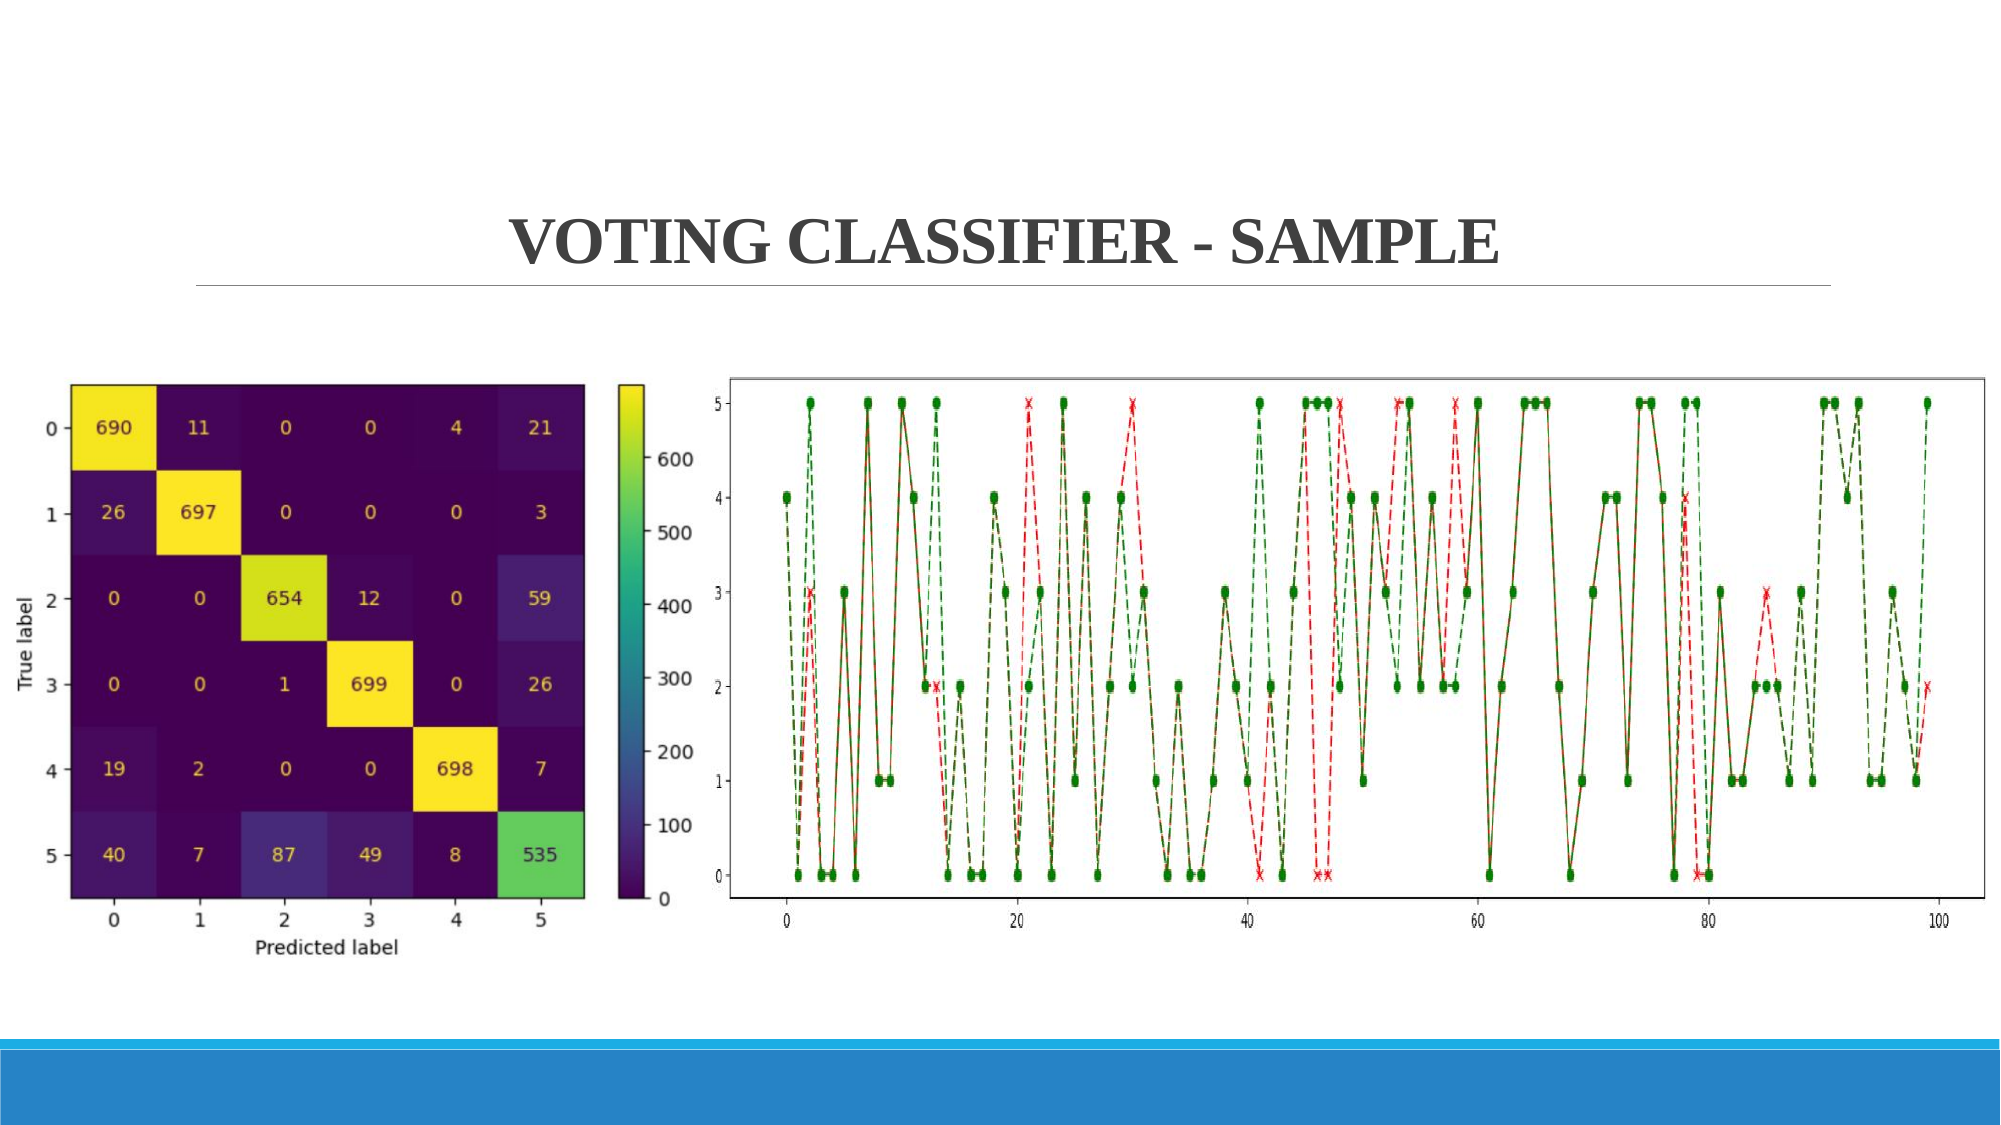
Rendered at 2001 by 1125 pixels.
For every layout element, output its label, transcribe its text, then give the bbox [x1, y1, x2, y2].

title VOTING CLASSIFIER - SAMPLE [180, 47, 1830, 285]
picture [703, 362, 2000, 948]
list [0, 376, 705, 962]
